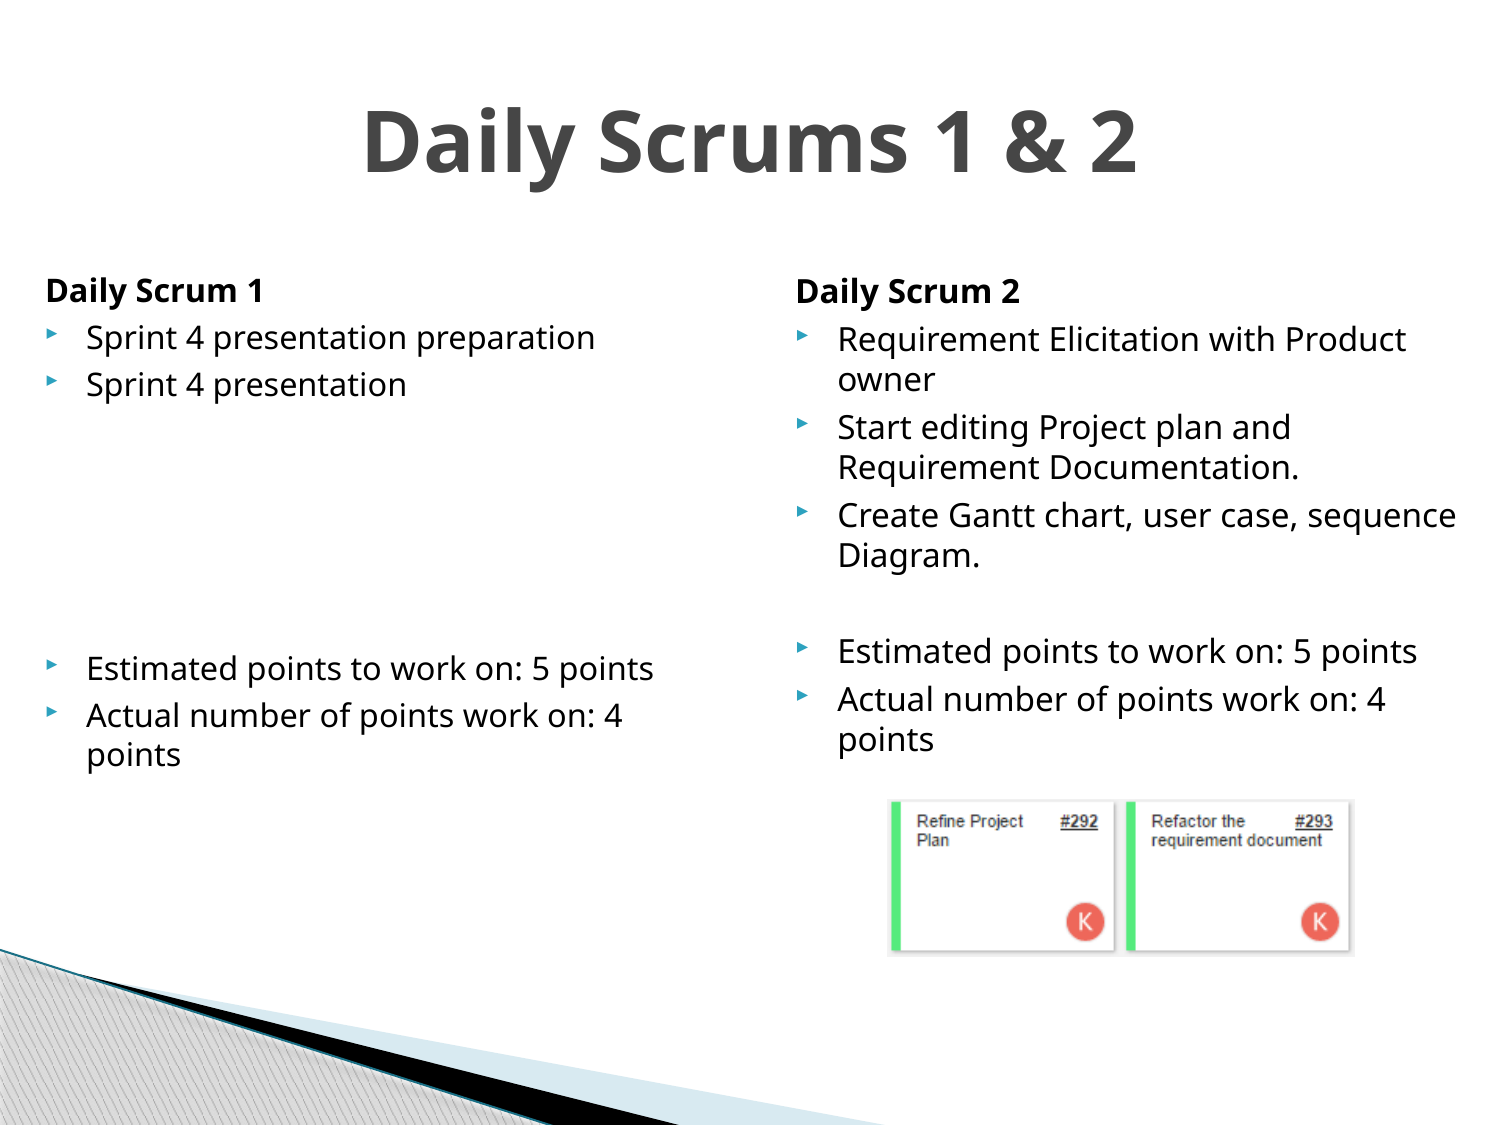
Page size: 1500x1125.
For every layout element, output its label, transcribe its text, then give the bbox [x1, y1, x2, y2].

list Daily Scrum 1 Sprint 4 presentation preparation Sprint 4 presentation Estimated points to work on: 5 points Actual number of points work on: 4 points [12, 262, 725, 782]
text_box Daily Scrum 2 Requirement Elicitation with Product owner Start editing Project plan and Requirement Documentation. Create Gantt chart, user case, sequence Diagram. Estimated points to work on: 5 points Actual number of points work on: 4 points [762, 262, 1475, 782]
title Daily Scrums 1 & 2 [75, 45, 1425, 233]
picture [887, 799, 1355, 957]
